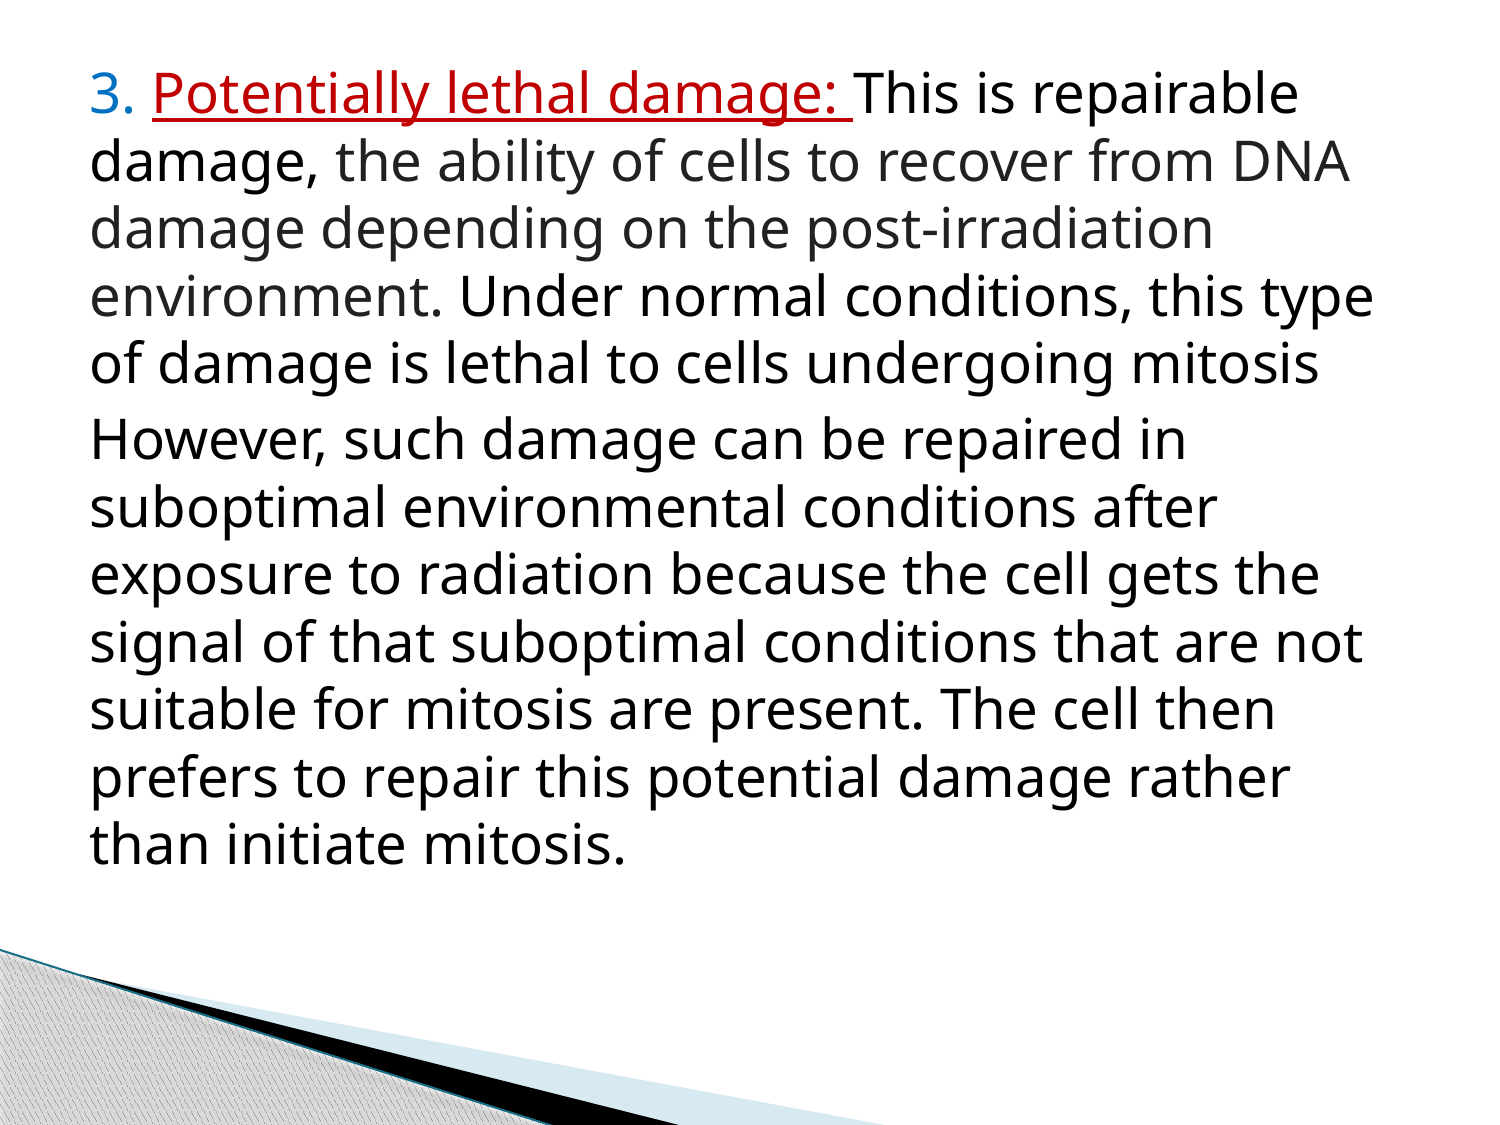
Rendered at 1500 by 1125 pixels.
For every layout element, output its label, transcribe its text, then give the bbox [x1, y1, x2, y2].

list 3. Potentially lethal damage: This is repairable damage, the ability of cells to recover from DNA damage depending on the post-irradiation environment. Under normal conditions, this type of damage is lethal to cells undergoing mitosis However, such damage can be repaired in suboptimal environmental conditions after exposure to radiation because the cell gets the signal of that suboptimal conditions that are not suitable for mitosis are present. The cell then prefers to repair this potential damage rather than initiate mitosis. [75, 50, 1425, 1005]
